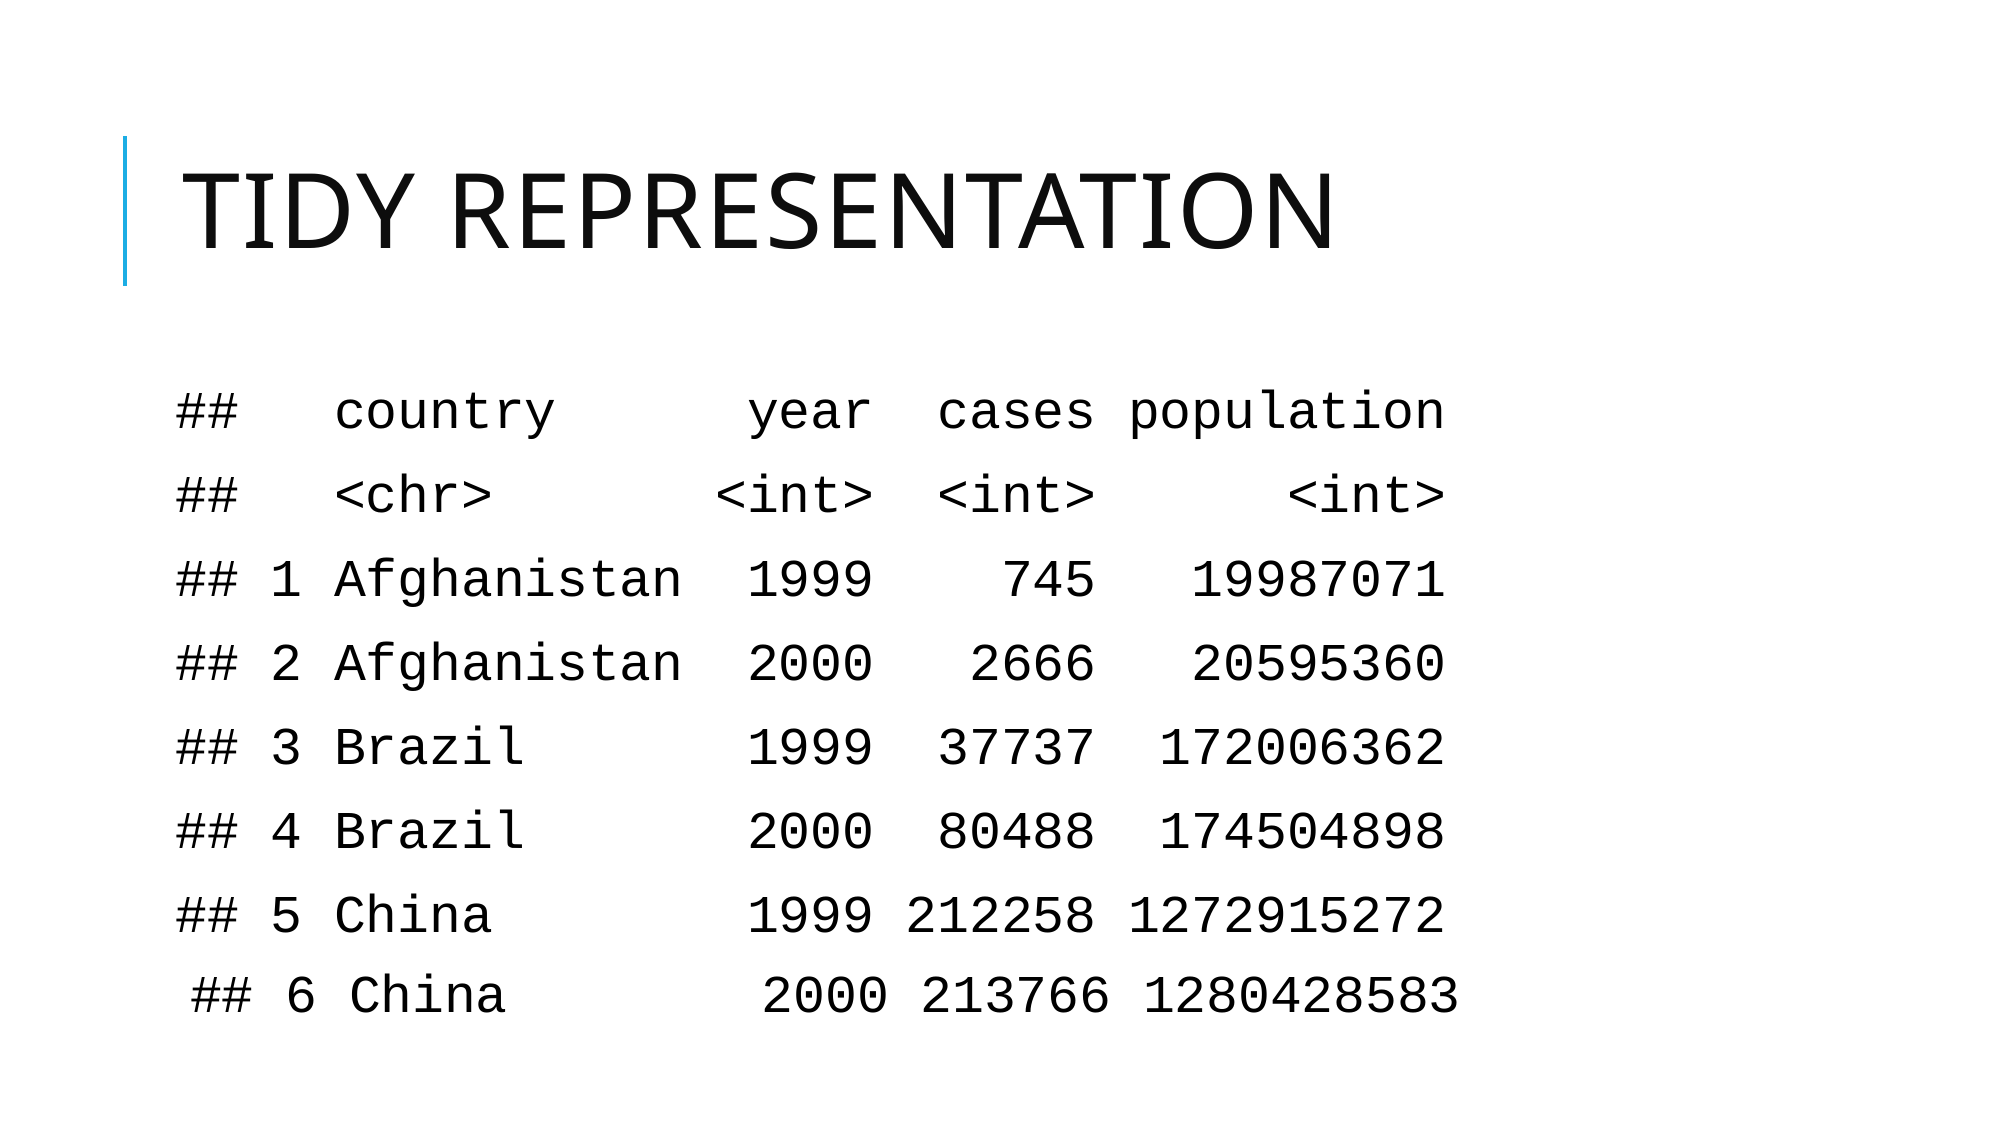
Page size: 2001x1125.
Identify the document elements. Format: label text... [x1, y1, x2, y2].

title Tidy Representation [168, 96, 1763, 342]
list ## country year cases population ## <chr> <int> <int> <int> ## 1 Afghanistan 1999 745 19987071 ## 2 Afghanistan 2000 2666 20595360 ## 3 Brazil 1999 37737 172006362 ## 4 Brazil 2000 80488 174504898 ## 5 China 1999 212258 1272915272 ## 6 China 2000 213766 1280428583 [168, 375, 1763, 1035]
